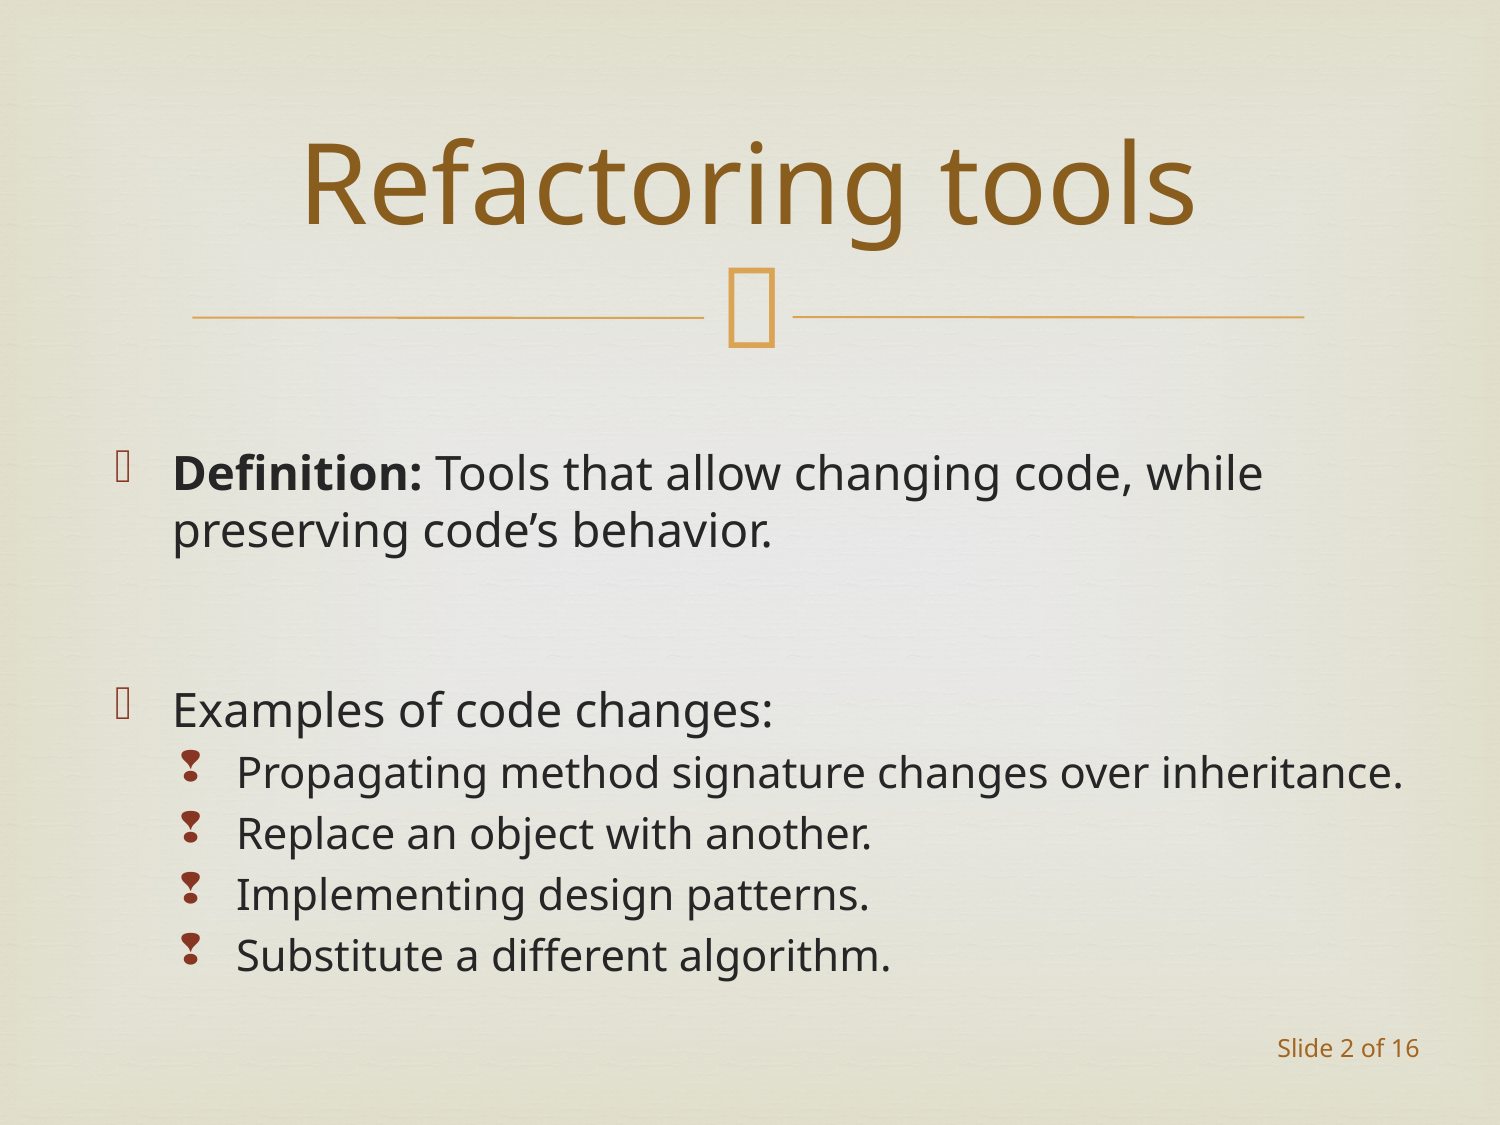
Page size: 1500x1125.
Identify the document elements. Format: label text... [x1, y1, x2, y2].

title Refactoring tools [112, 93, 1386, 267]
list Definition: Tools that allow changing code, while preserving code’s behavior. Examples of code changes: Propagating method signature changes over inheritance. Replace an object with another. Implementing design patterns. Substitute a different algorithm. [99, 368, 1428, 1005]
